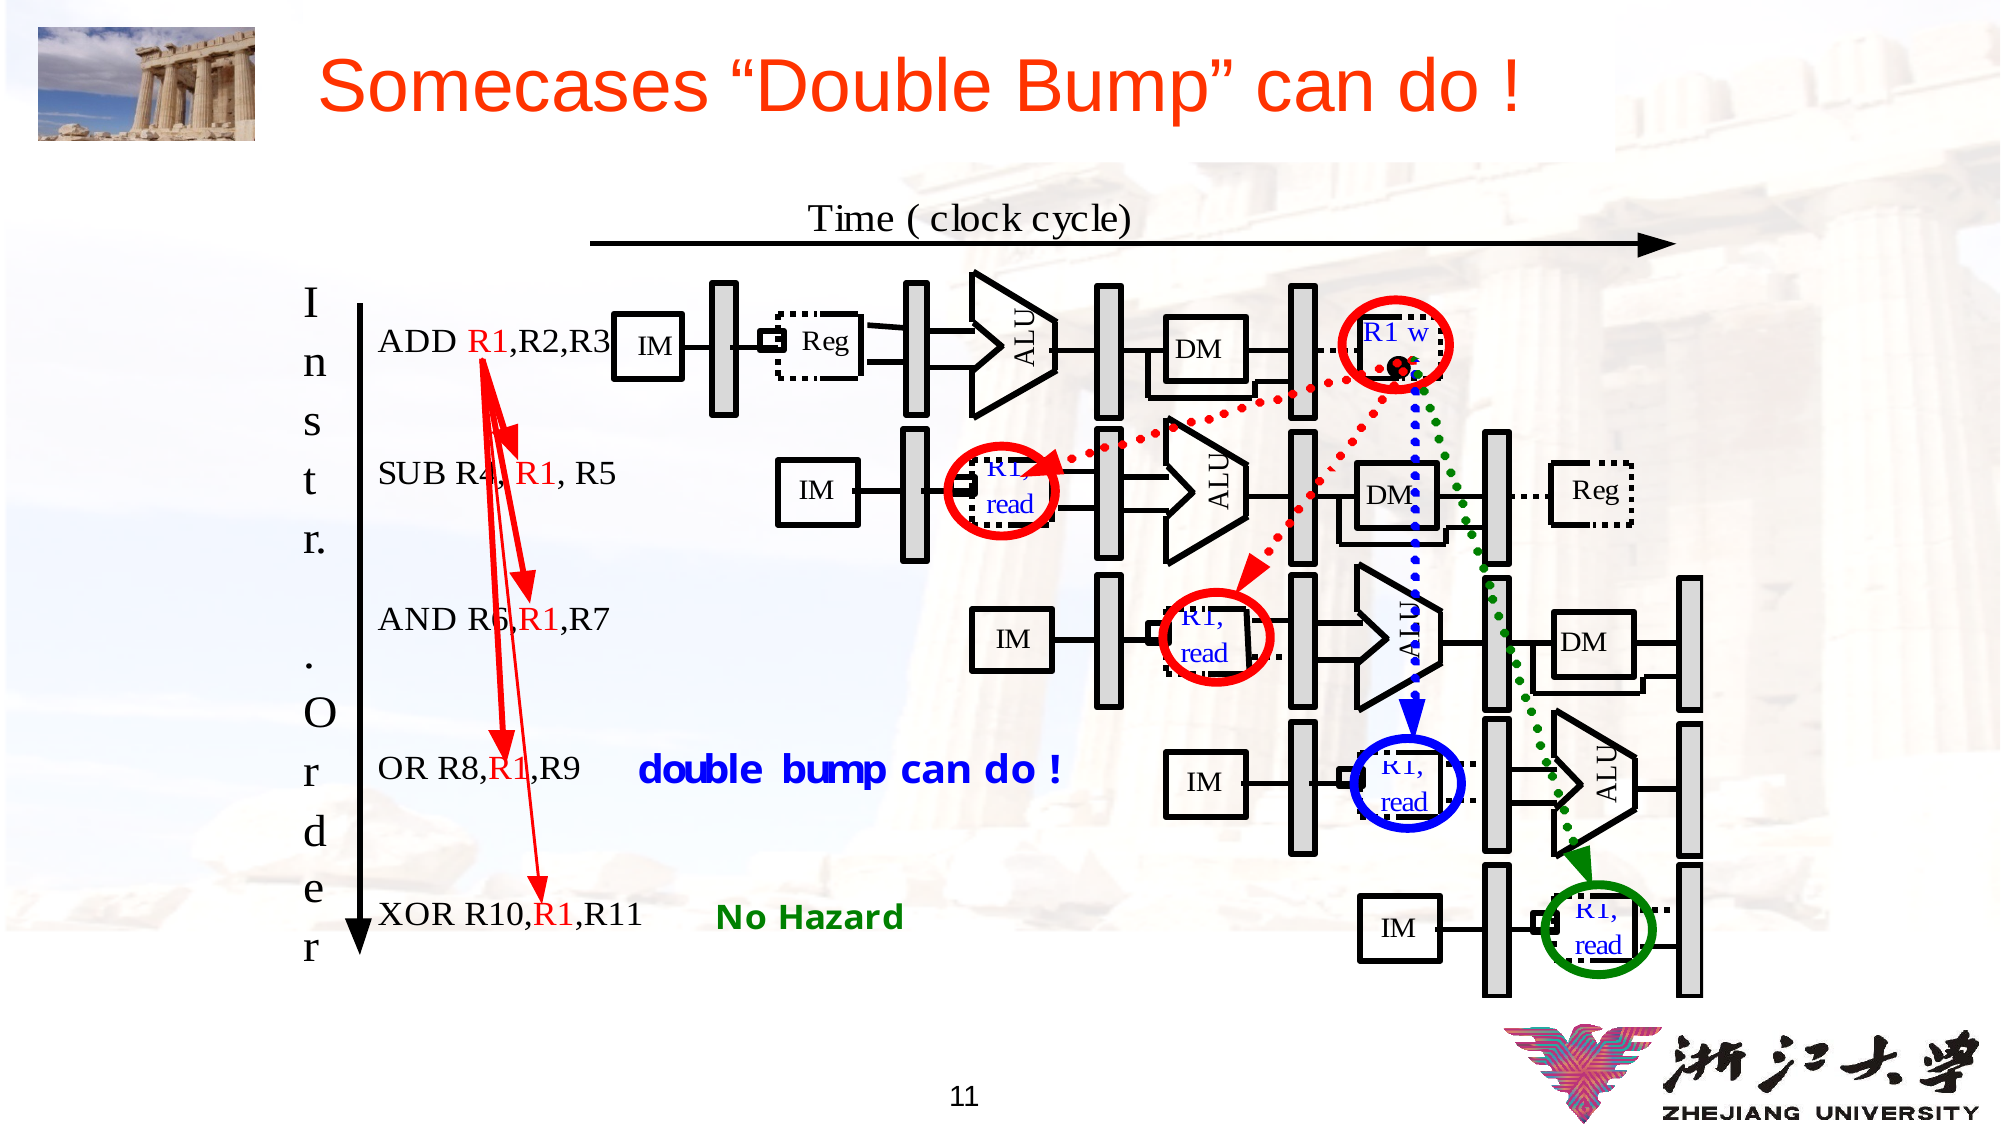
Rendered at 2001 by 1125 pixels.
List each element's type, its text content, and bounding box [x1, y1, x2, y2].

title Somecases “Double Bump” can do ! [303, 0, 1616, 163]
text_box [302, 184, 1704, 998]
picture [0, 0, 2001, 1125]
